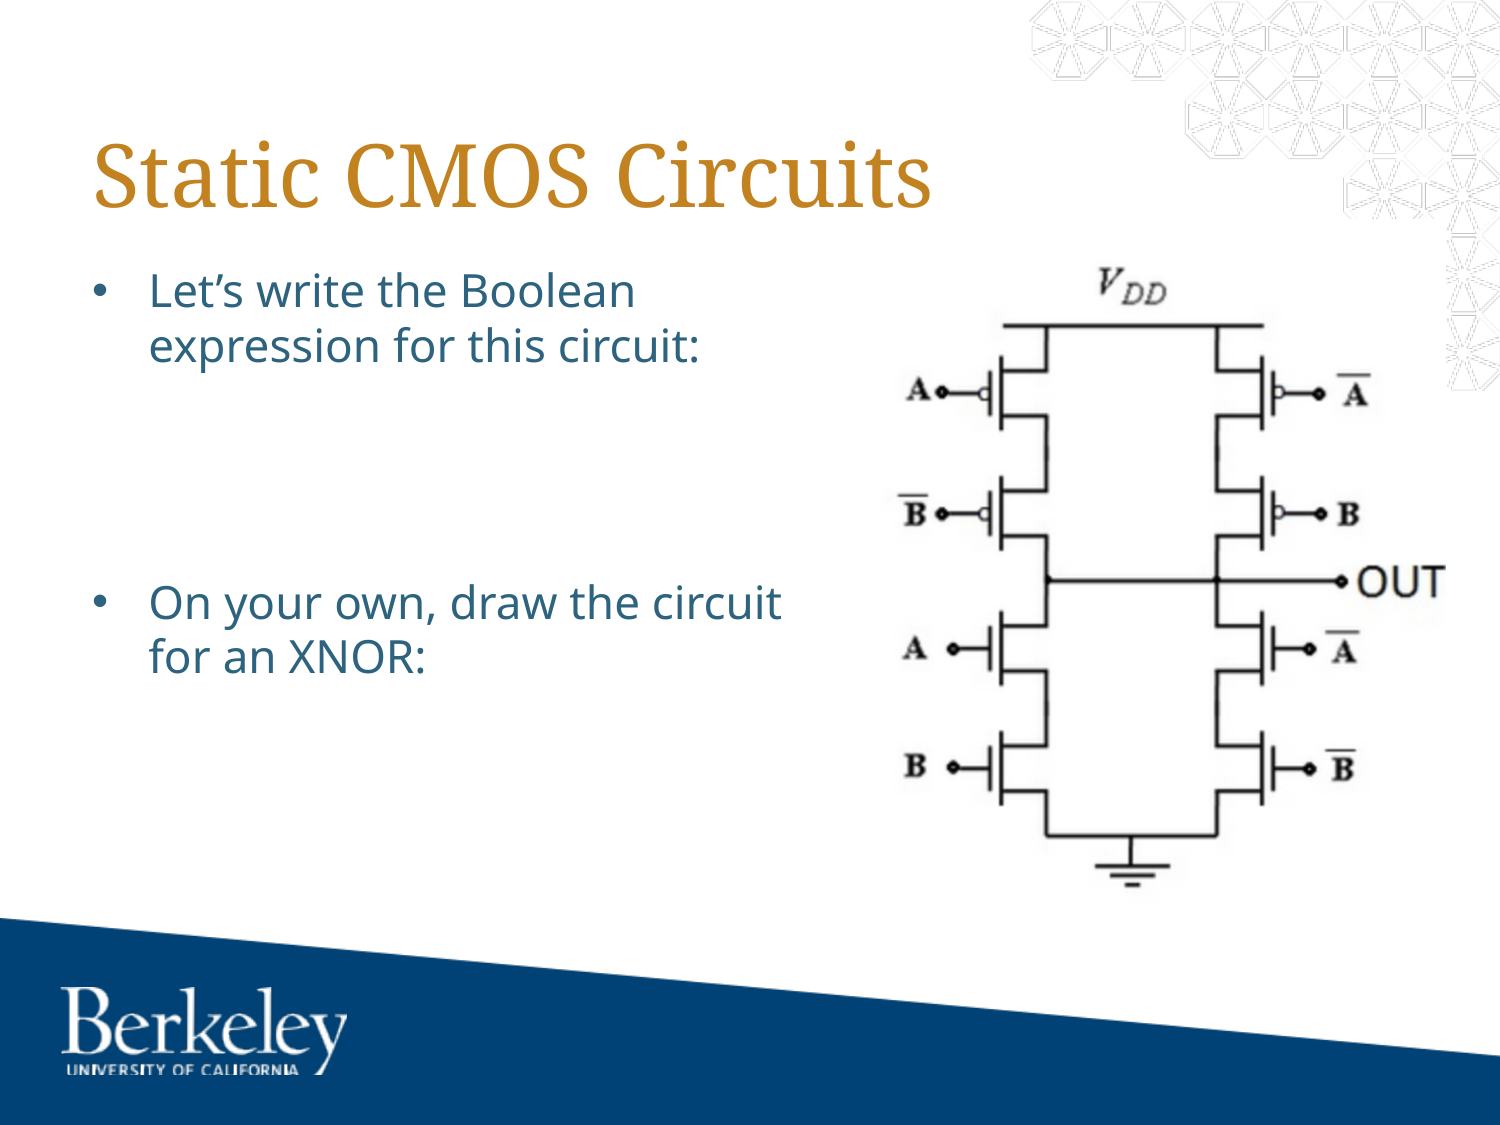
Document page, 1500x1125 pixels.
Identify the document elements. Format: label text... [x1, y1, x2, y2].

list Let’s write the Boolean expression for this circuit: On your own, draw the circuit for an XNOR: [77, 254, 827, 906]
picture [873, 219, 1446, 906]
title Static CMOS Circuits [77, 78, 1351, 267]
